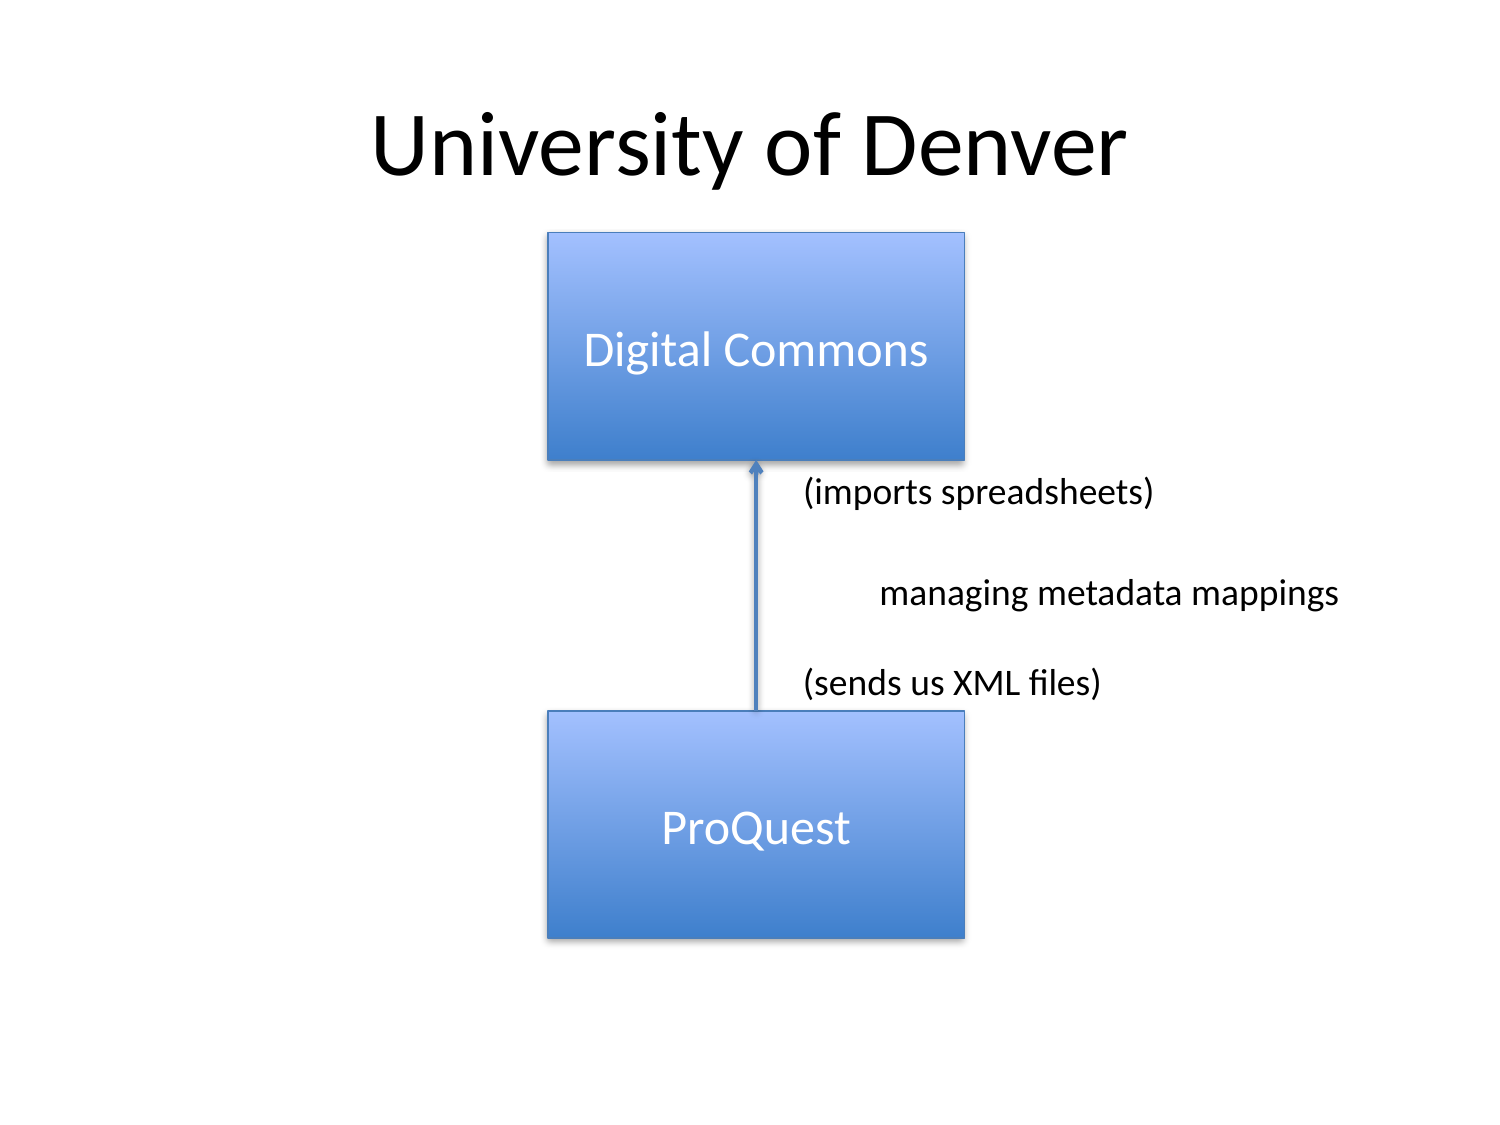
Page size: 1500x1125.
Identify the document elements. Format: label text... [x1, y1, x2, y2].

title University of Denver [75, 45, 1425, 233]
text_box (imports spreadsheets) [788, 459, 1170, 520]
text_box ProQuest [547, 710, 965, 939]
text_box Digital Commons [547, 232, 965, 461]
text_box managing metadata mappings [864, 560, 1355, 621]
text_box (sends us XML files) [788, 650, 1118, 710]
